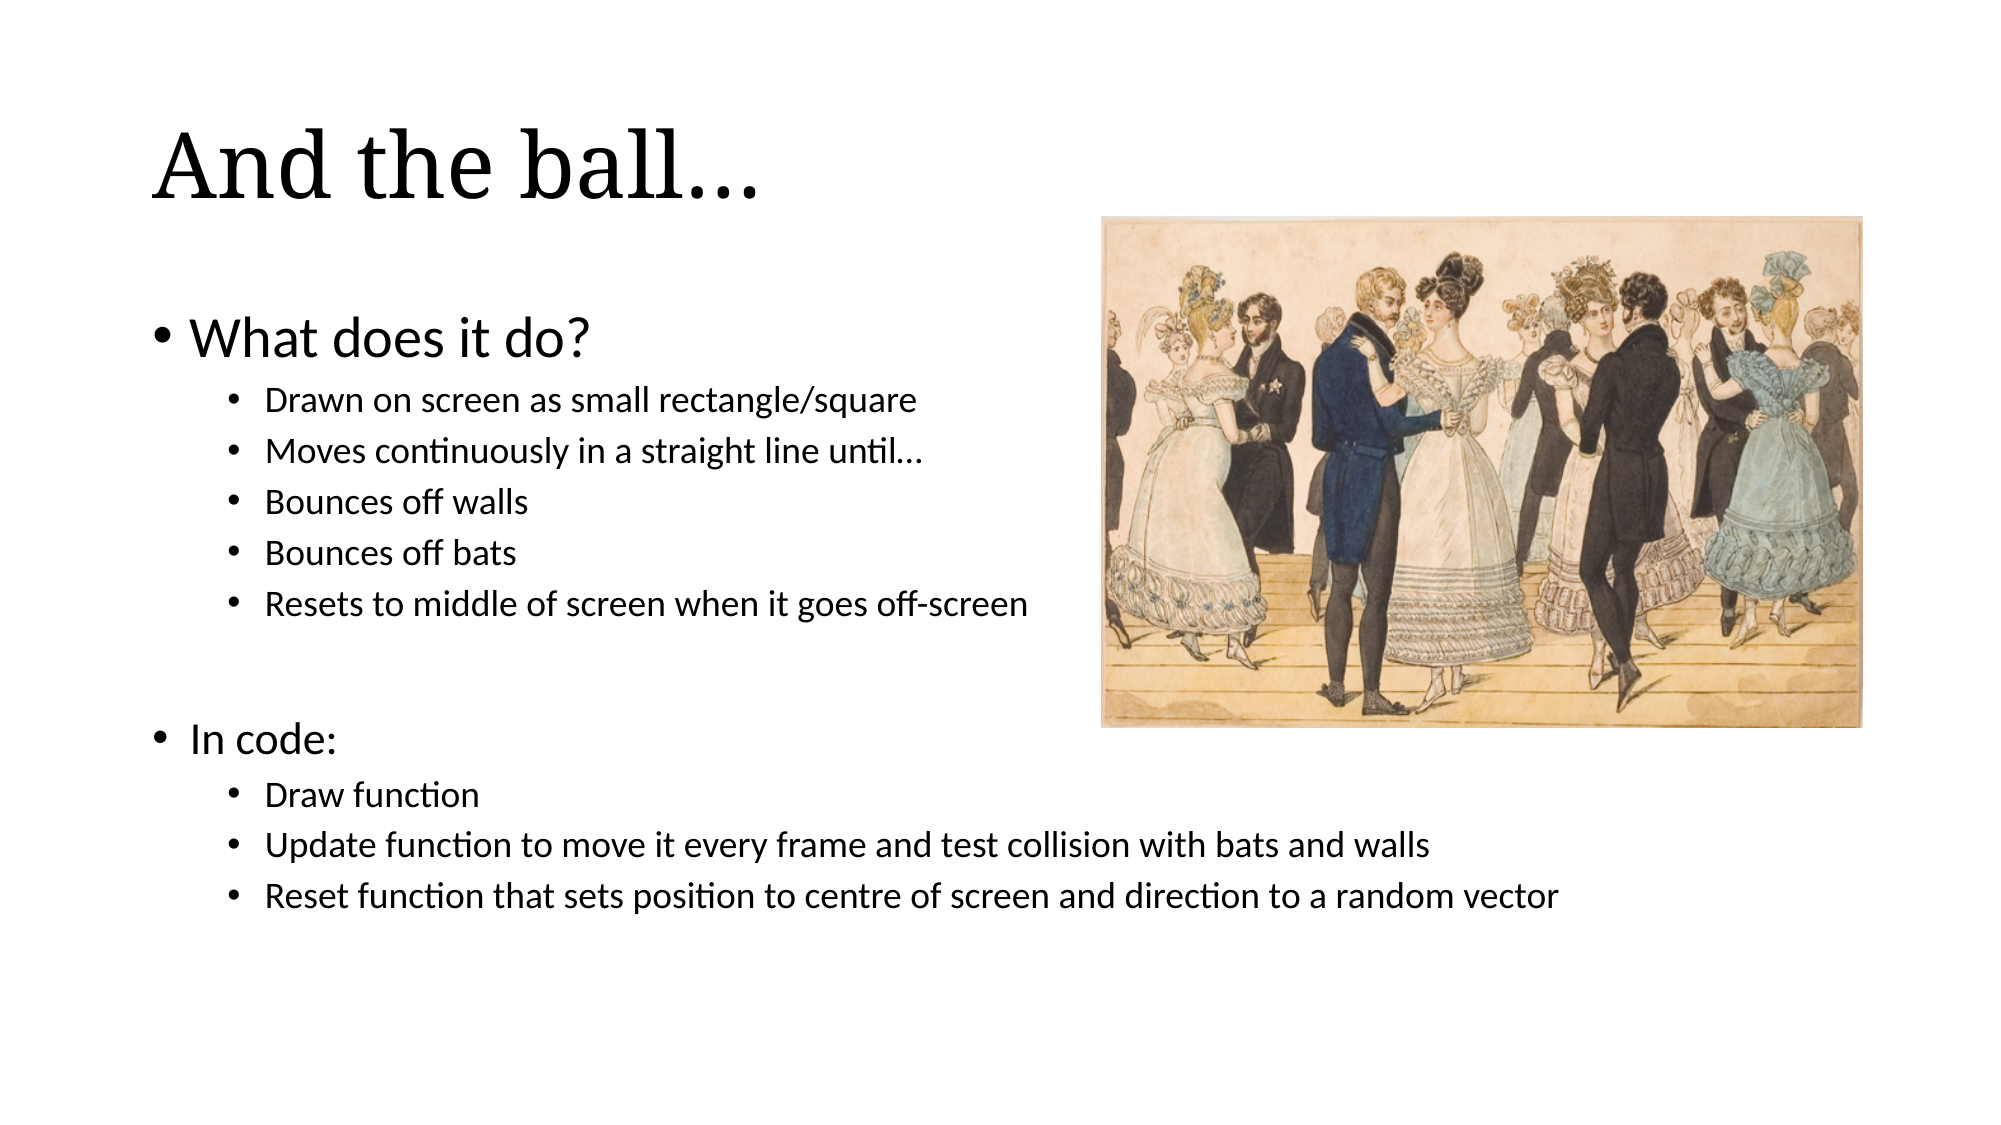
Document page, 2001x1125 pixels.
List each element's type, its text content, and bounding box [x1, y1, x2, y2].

title And the ball… [137, 59, 1863, 278]
picture [1101, 216, 1863, 728]
list What does it do? Drawn on screen as small rectangle/square Moves continuously in a straight line until… Bounces off walls Bounces off bats Resets to middle of screen when it goes off-screen In code: Draw function Update function to move it every frame and test collision with bats and walls Reset function that sets position to centre of screen and direction to a random vector [137, 299, 1863, 1014]
